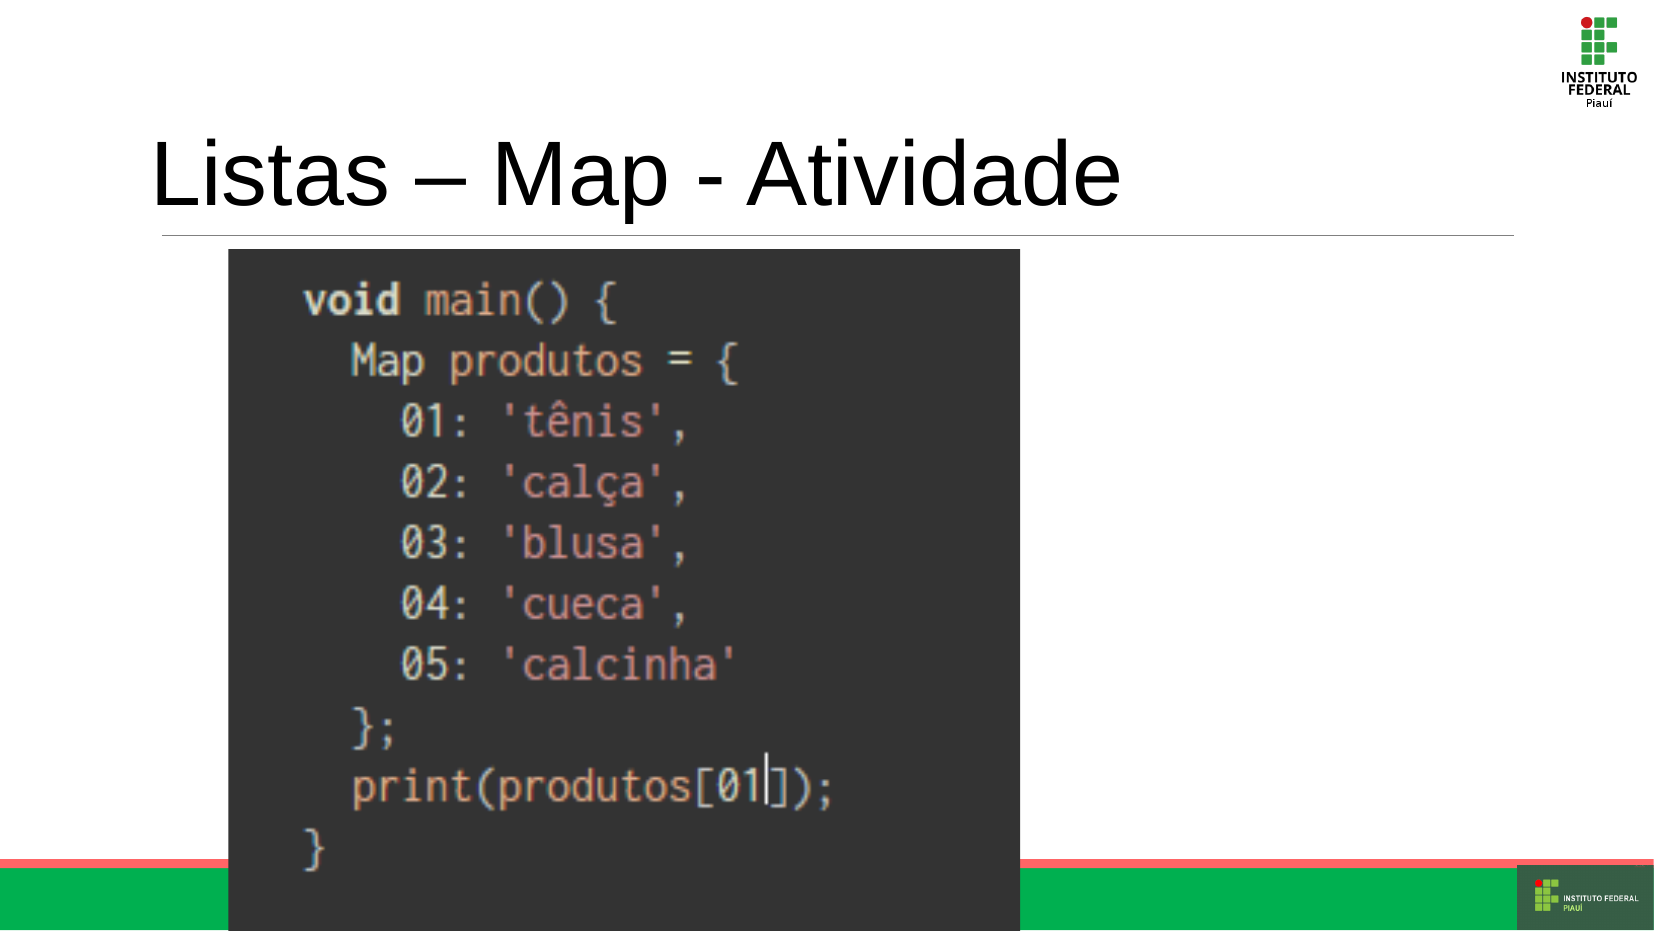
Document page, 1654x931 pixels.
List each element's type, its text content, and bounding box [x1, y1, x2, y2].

picture [1544, 15, 1654, 109]
picture [1517, 865, 1654, 930]
picture [227, 249, 1021, 931]
text_box Listas – Map - Atividade [132, 115, 1521, 224]
